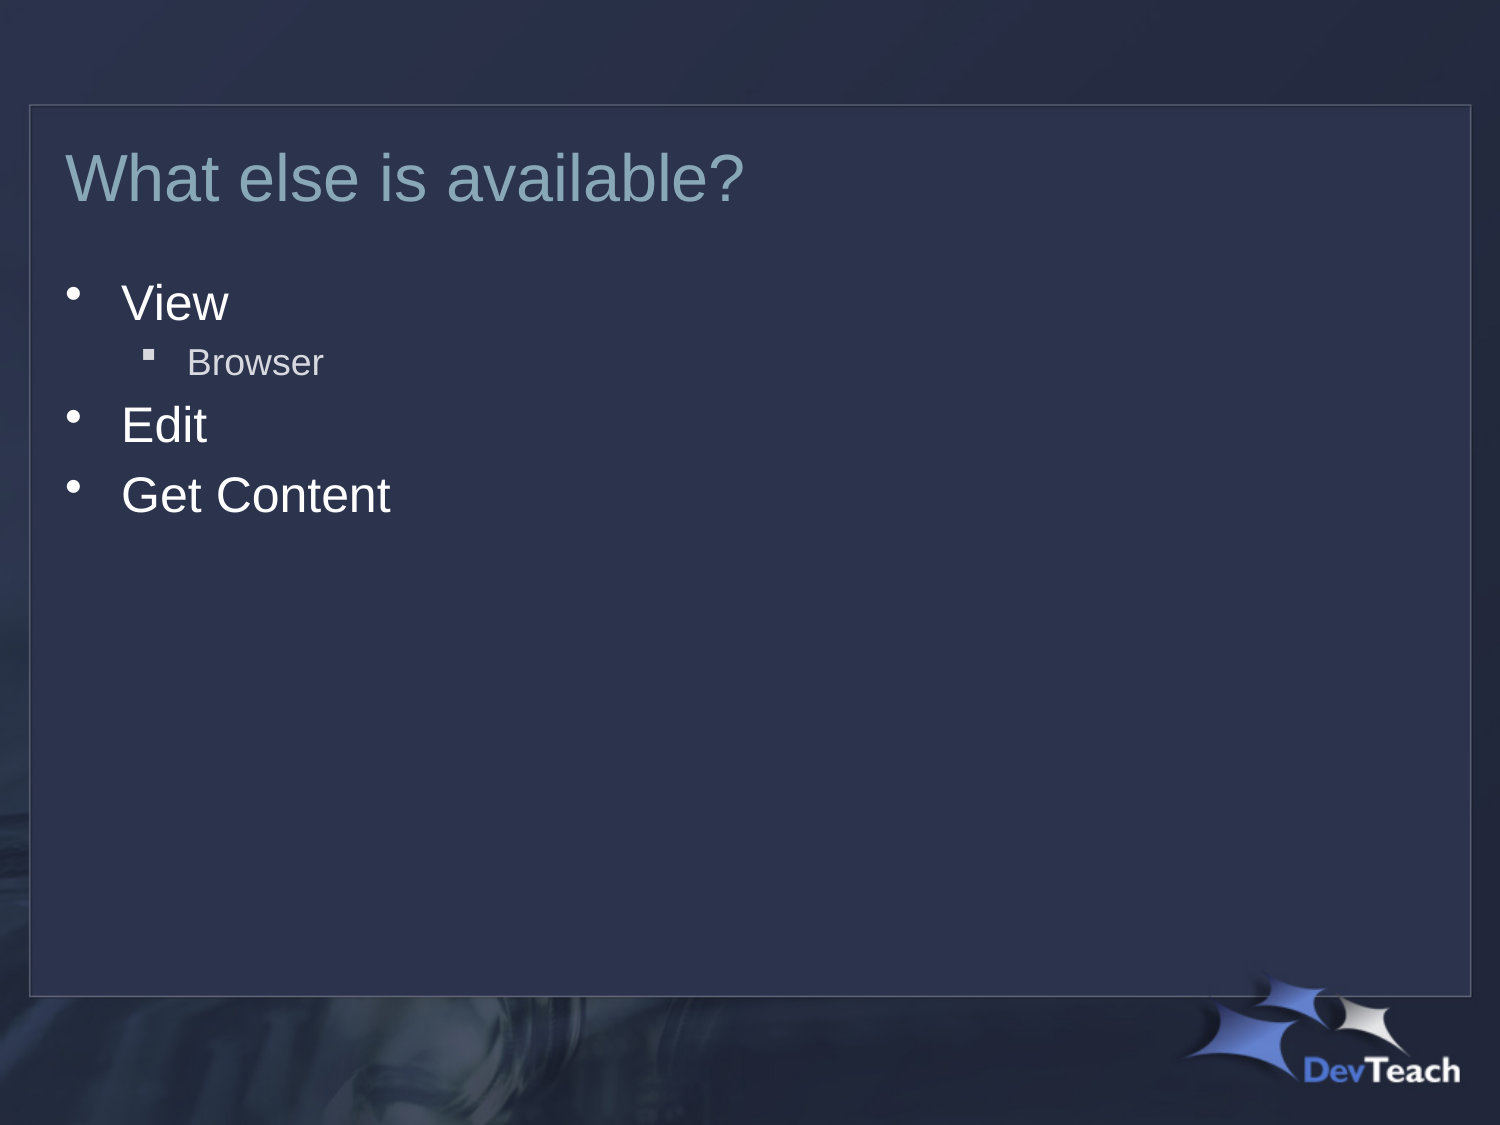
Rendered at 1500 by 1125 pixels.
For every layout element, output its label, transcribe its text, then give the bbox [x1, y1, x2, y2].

list View Browser Edit Get Content [50, 262, 1463, 988]
picture [0, 0, 1500, 1125]
title What else is available? [50, 137, 1325, 213]
